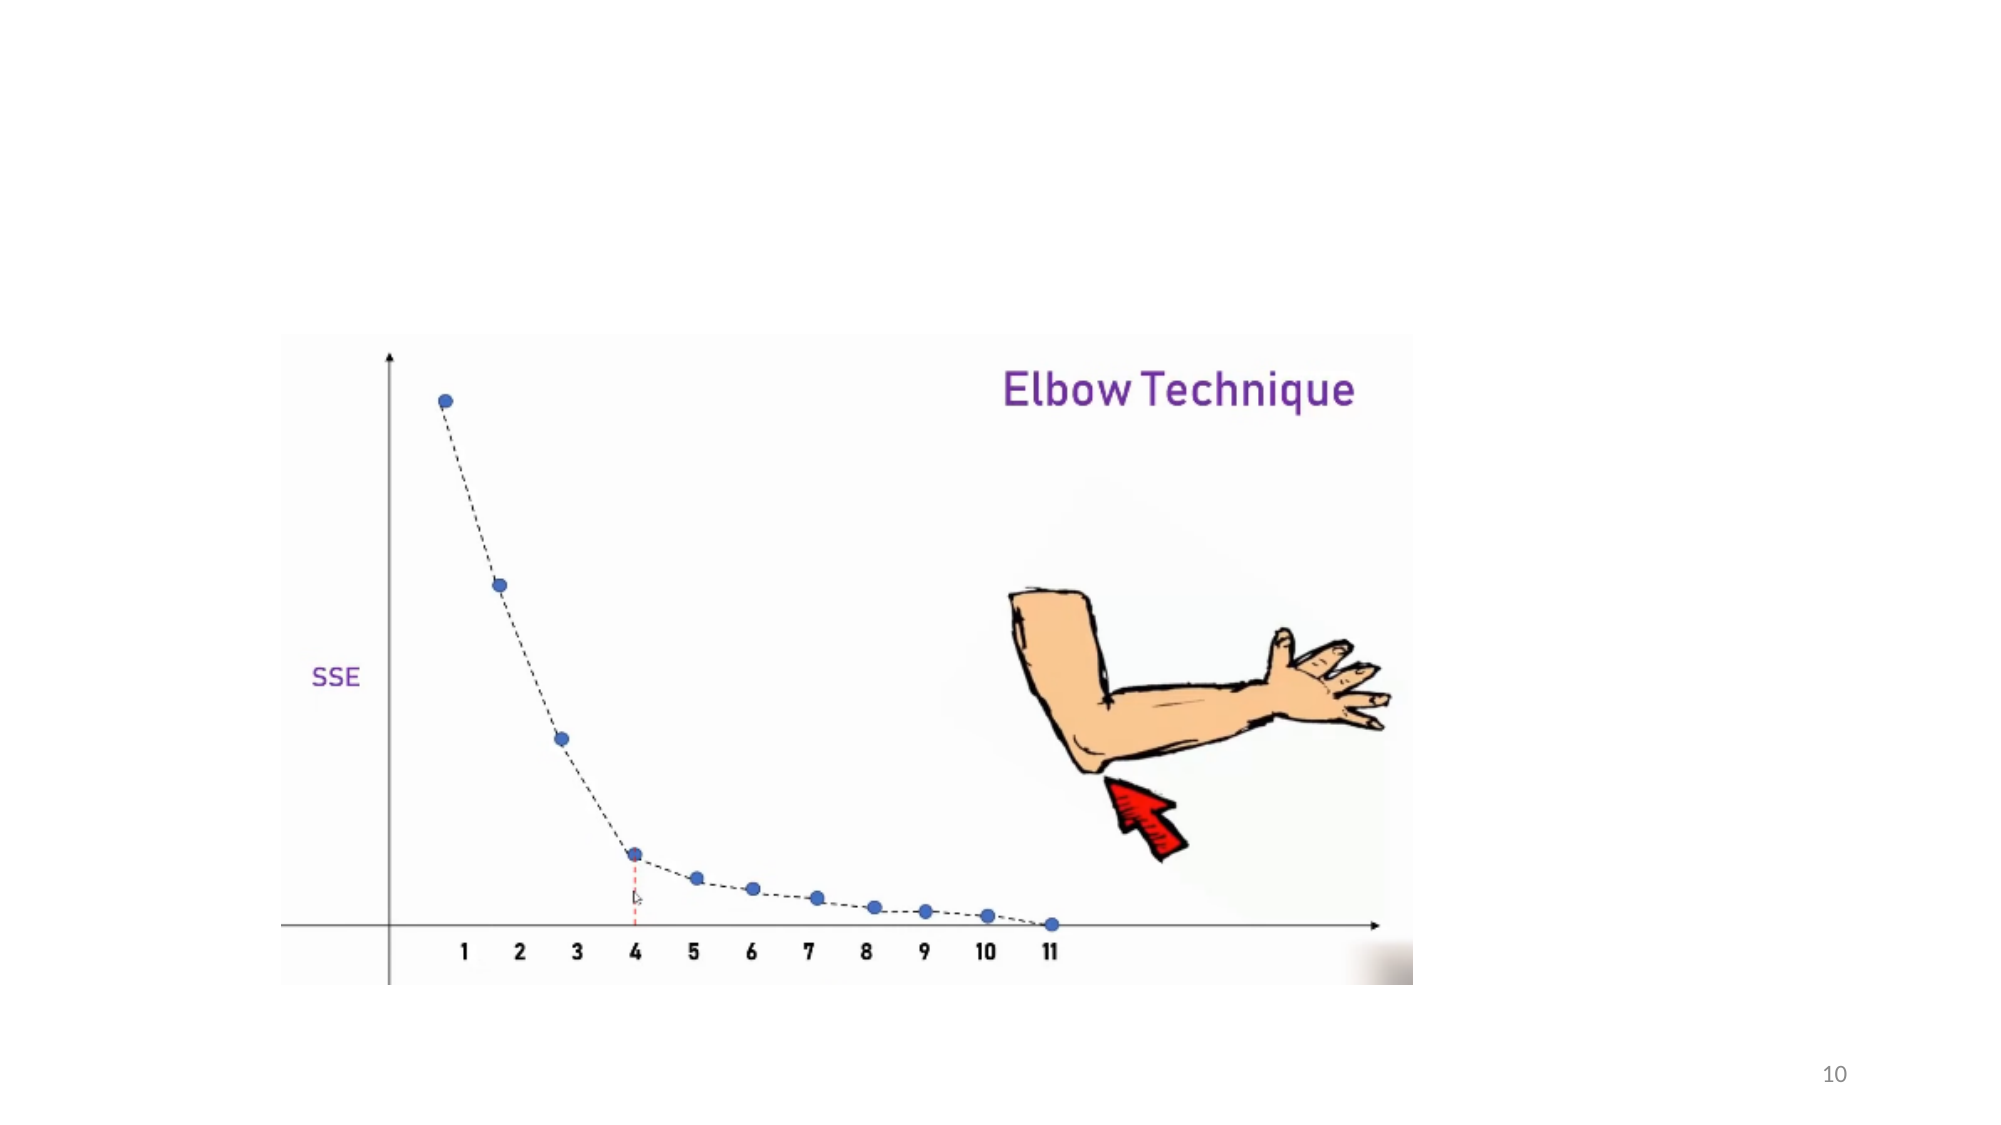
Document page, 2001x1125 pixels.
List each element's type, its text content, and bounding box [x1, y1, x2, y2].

slide_number 10 [1412, 1042, 1863, 1103]
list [281, 334, 1413, 986]
